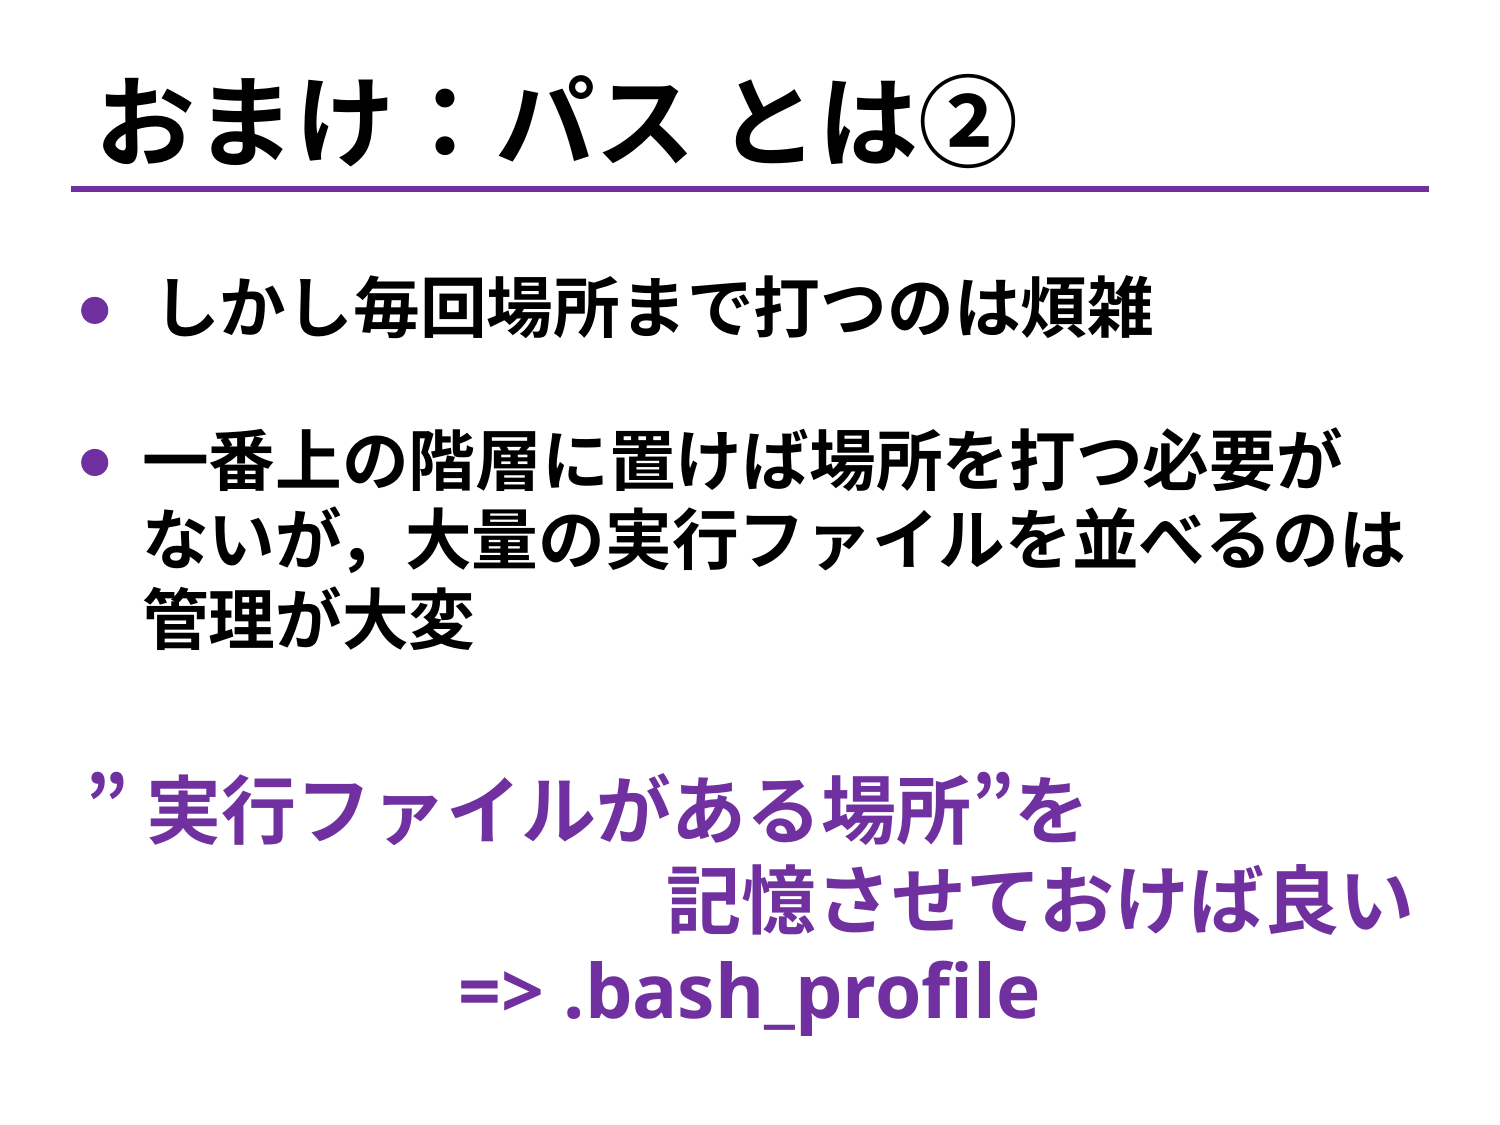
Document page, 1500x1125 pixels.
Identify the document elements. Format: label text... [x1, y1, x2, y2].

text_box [82, 258, 1170, 355]
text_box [82, 410, 1430, 669]
text_box ”実行ファイルがある場所”を 記憶させておけば良い => .bash_profile [70, 756, 1430, 1042]
text_box おまけ：パス とは② [80, 52, 1034, 186]
